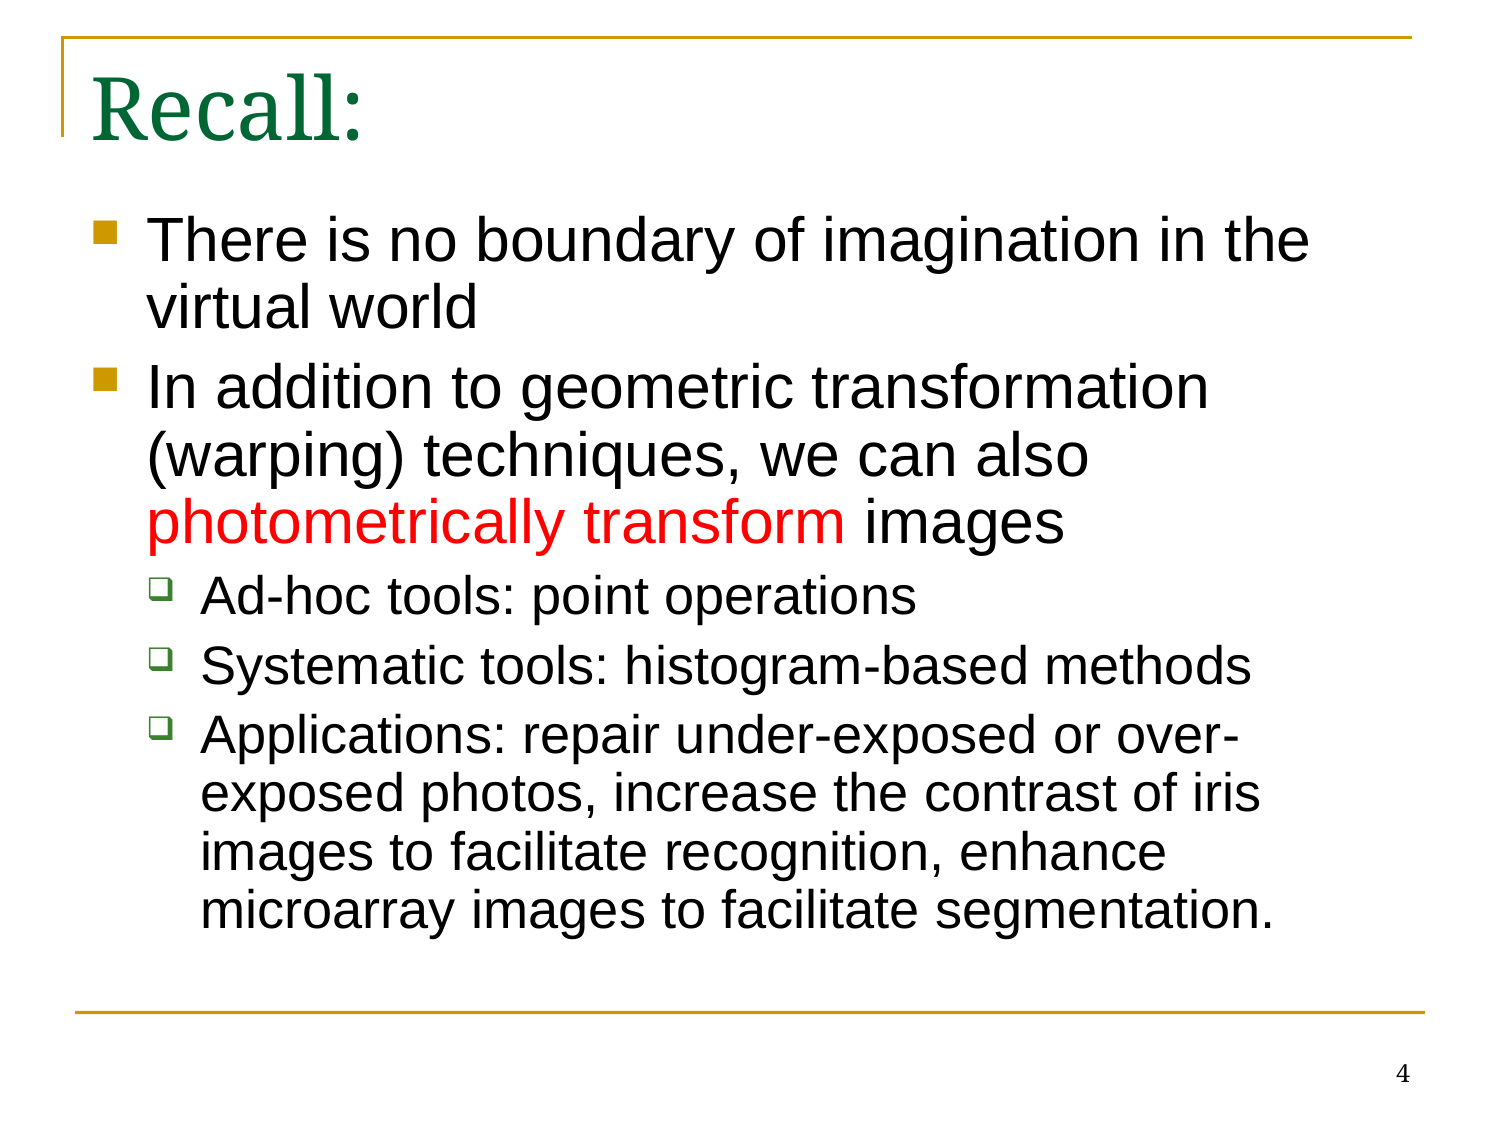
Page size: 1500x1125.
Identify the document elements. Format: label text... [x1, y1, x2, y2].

slide_number 4 [1074, 1023, 1426, 1100]
title Recall: [74, 45, 1426, 199]
list There is no boundary of imagination in the virtual world In addition to geometric transformation (warping) techniques, we can also photometrically transform images Ad-hoc tools: point operations Systematic tools: histogram-based methods Applications: repair under-exposed or over-exposed photos, increase the contrast of iris images to facilitate recognition, enhance microarray images to facilitate segmentation. [74, 199, 1426, 944]
